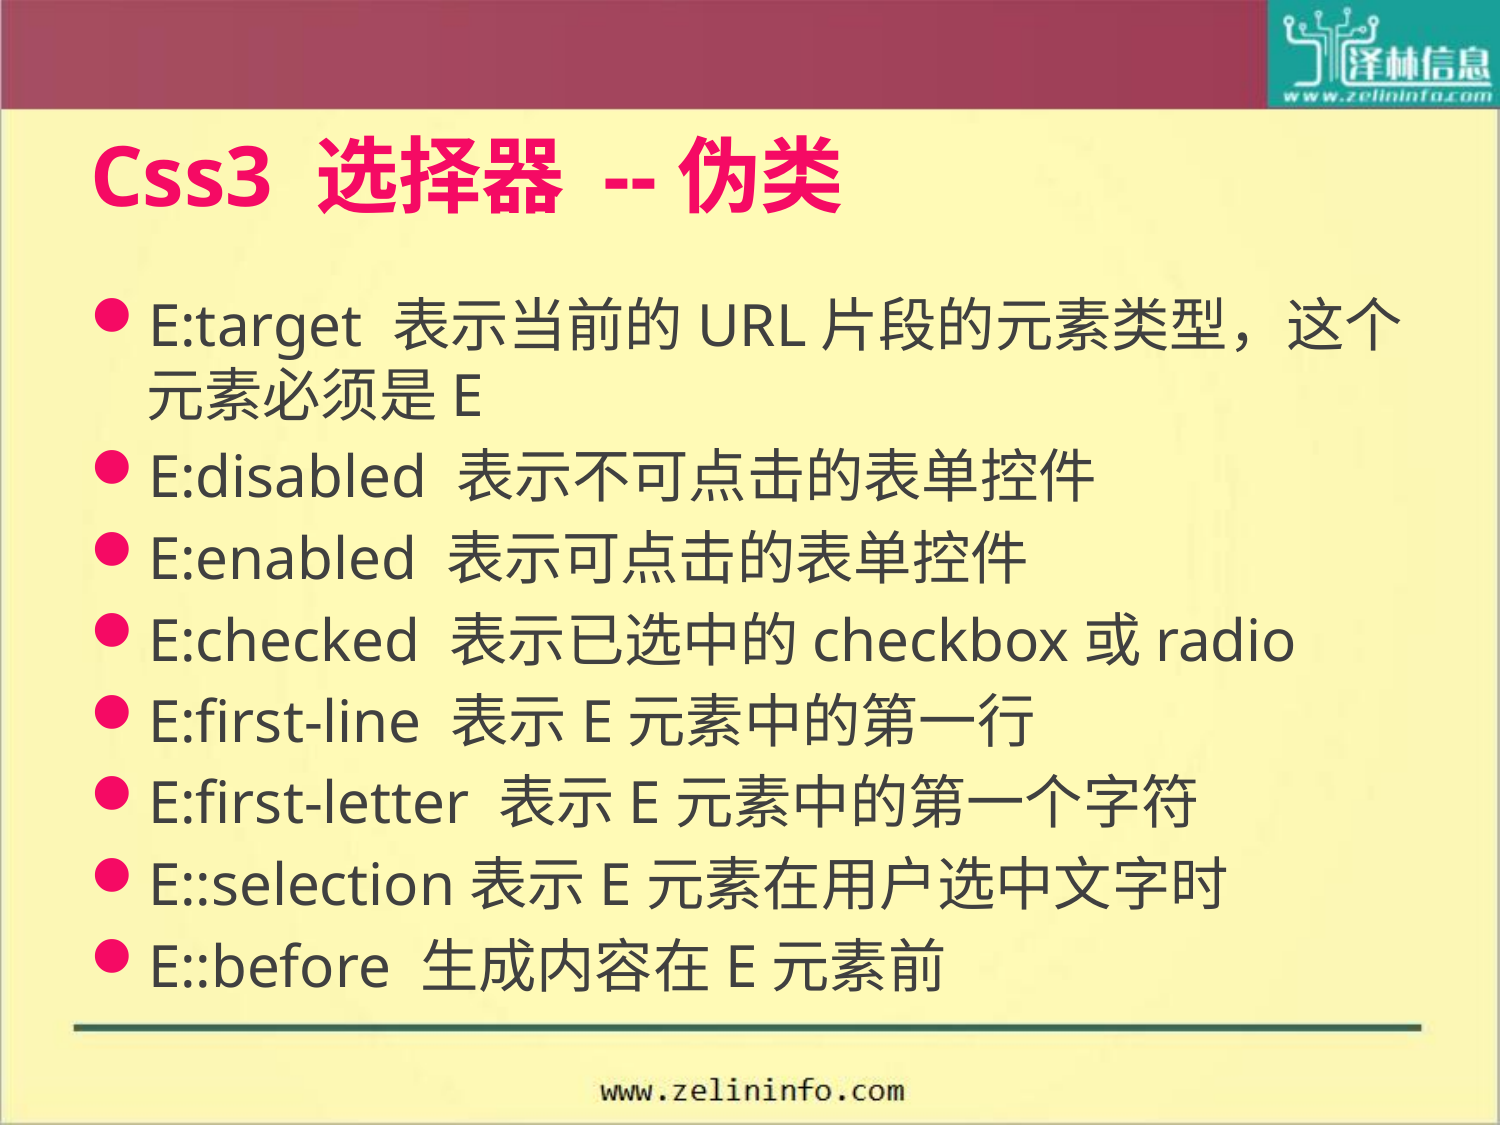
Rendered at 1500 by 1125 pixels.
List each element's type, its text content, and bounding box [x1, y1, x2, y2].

text_box E:target 表示当前的URL片段的元素类型，这个元素必须是E E:disabled 表示不可点击的表单控件 E:enabled 表示可点击的表单控件 E:checked 表示已选中的checkbox或radio E:first-line 表示E元素中的第一行 E:first-letter 表示E元素中的第一个字符 E::selection表示E元素在用户选中文字时 E::before 生成内容在E元素前 [74, 280, 1425, 1024]
picture [0, 0, 1500, 1125]
title Css3 选择器 --伪类 [75, 79, 1425, 268]
